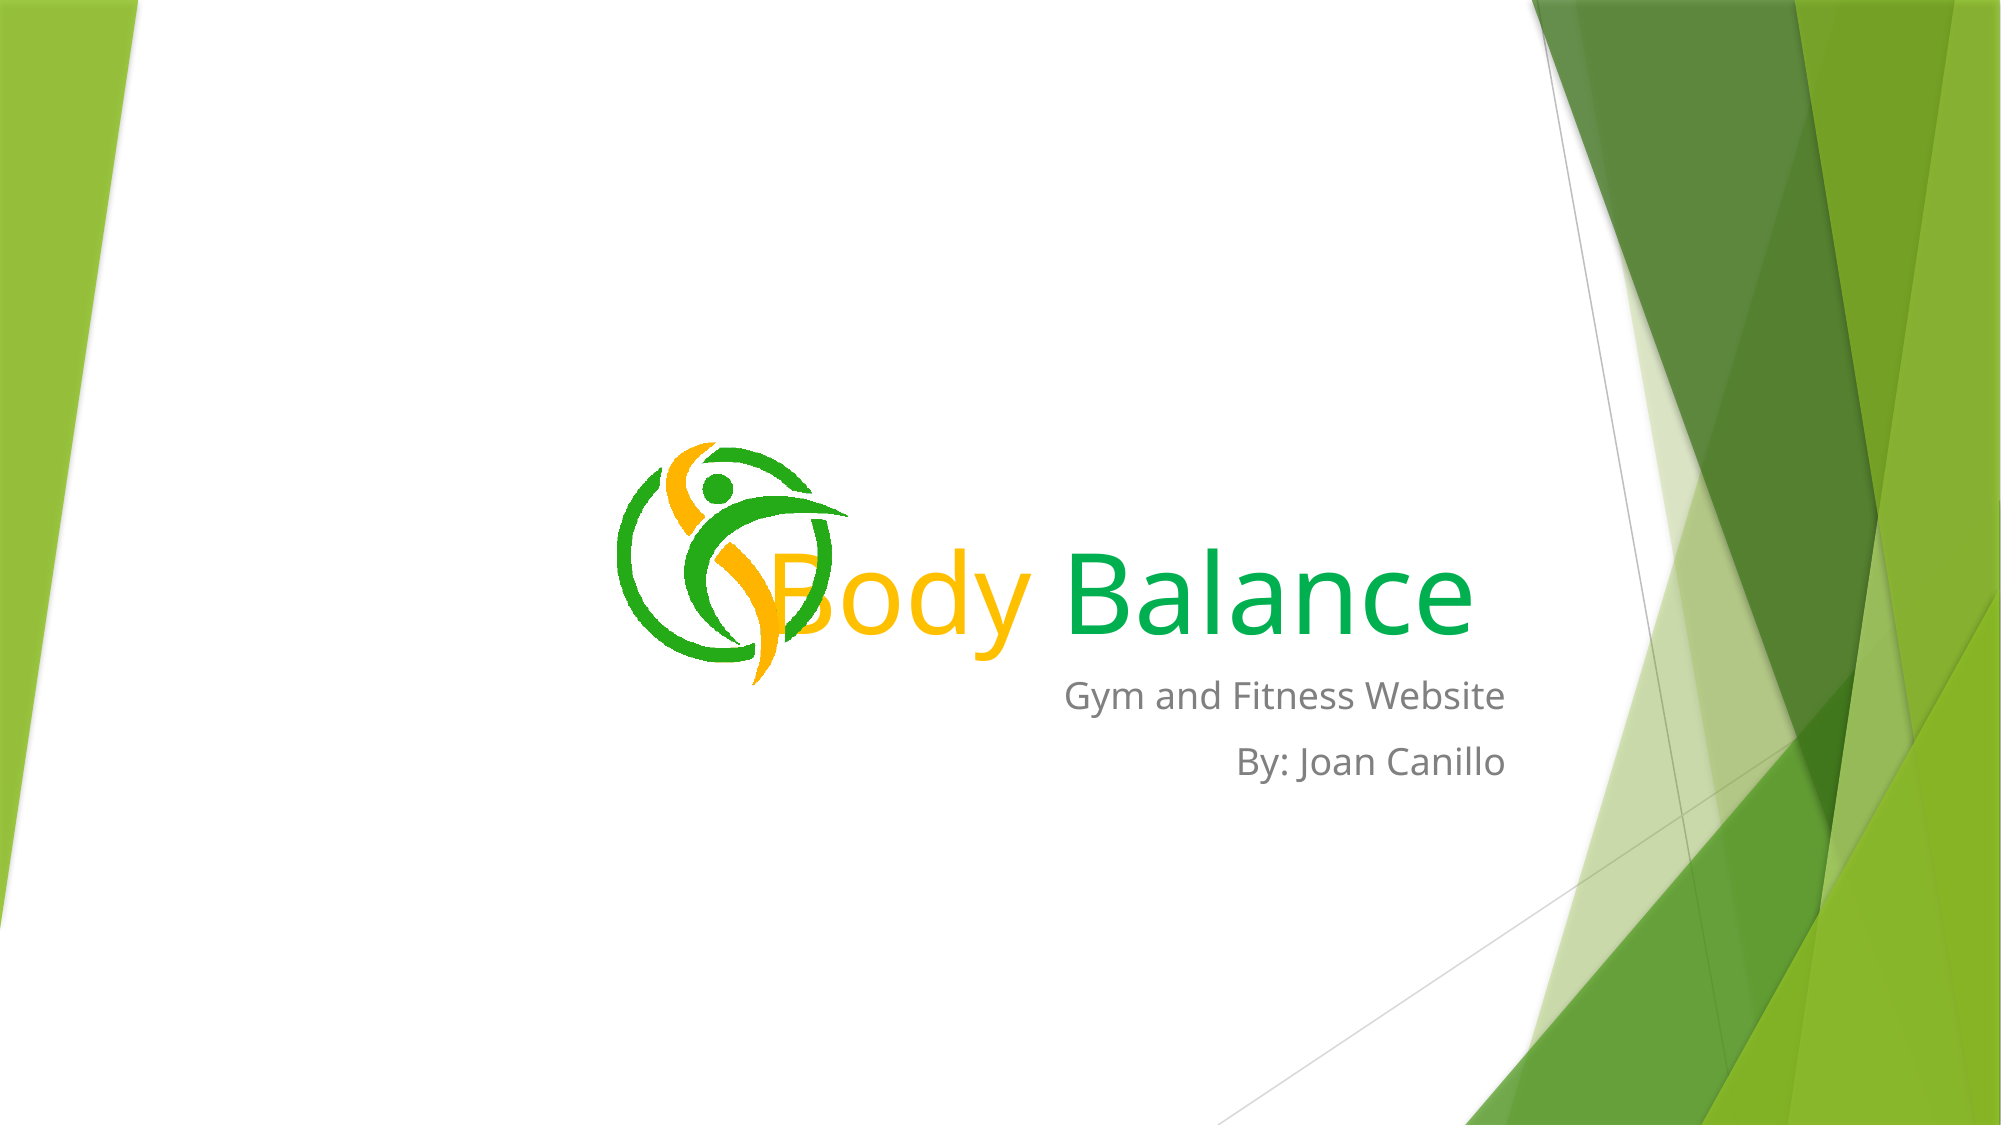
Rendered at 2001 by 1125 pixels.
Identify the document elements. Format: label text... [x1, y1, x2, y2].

title Body Balance [247, 394, 1522, 664]
subtitle Gym and Fitness Website By: Joan Canillo [247, 664, 1522, 845]
picture [601, 436, 854, 689]
